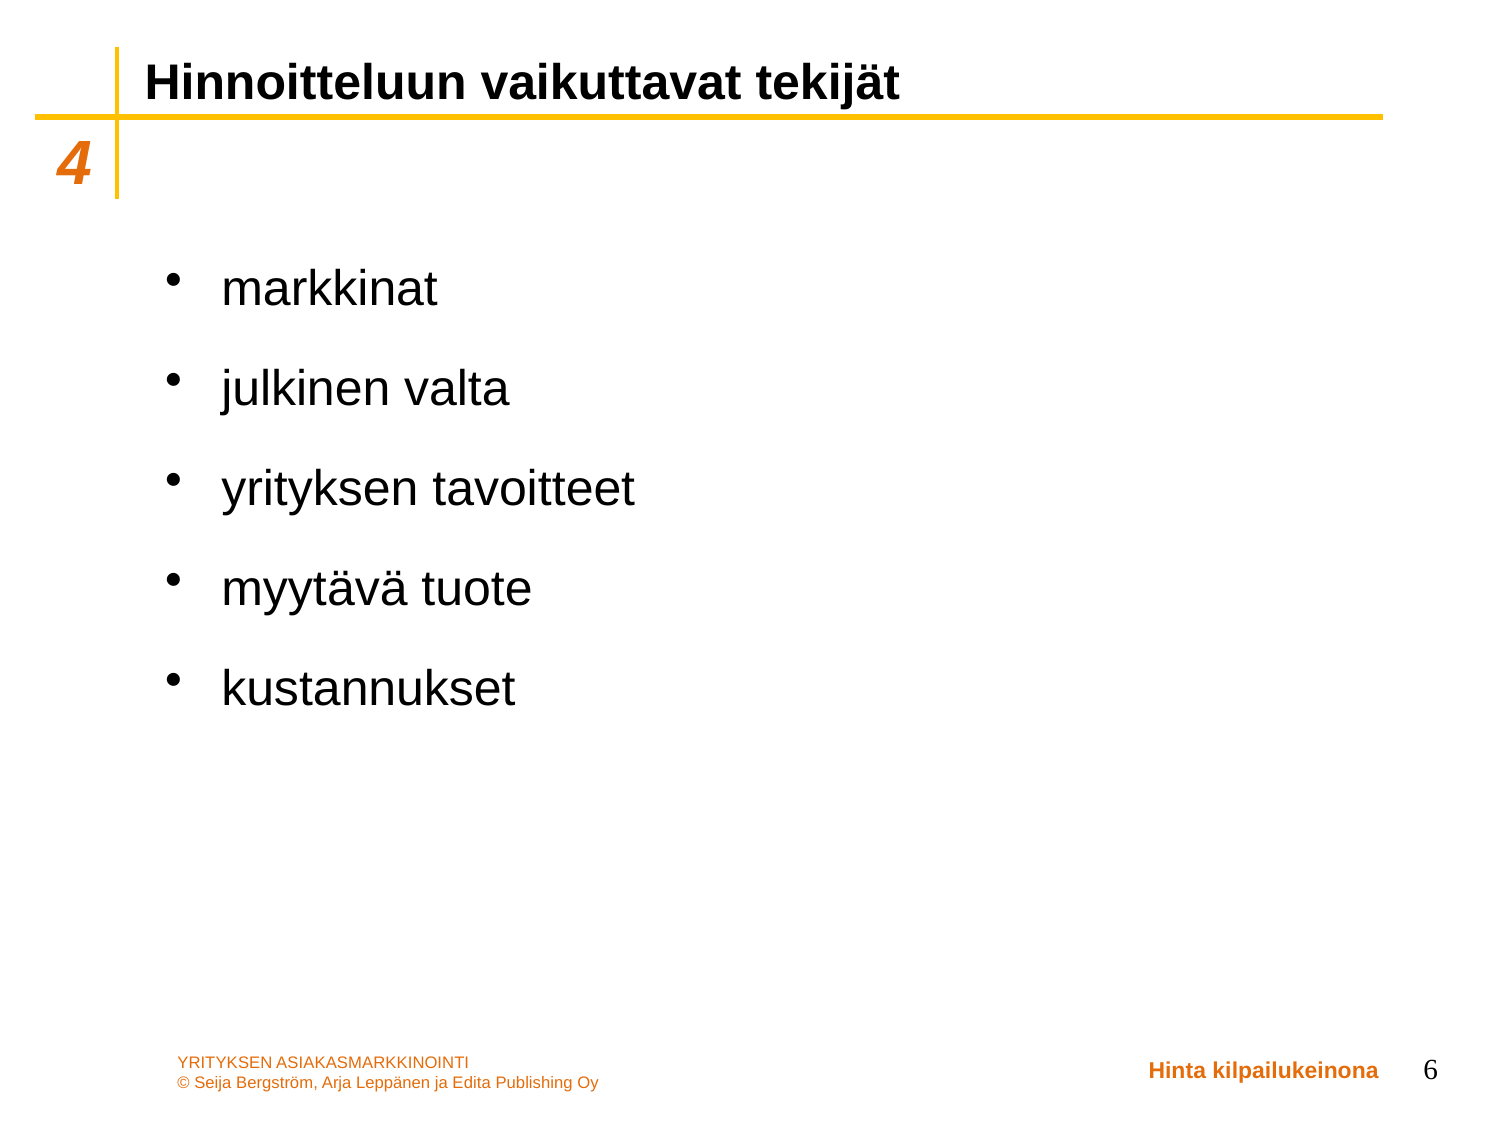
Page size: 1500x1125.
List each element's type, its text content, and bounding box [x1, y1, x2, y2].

slide_number 6 [1140, 1042, 1454, 1085]
list markkinat julkinen valta yrityksen tavoitteet myytävä tuote kustannukset [150, 217, 1414, 963]
title Hinnoitteluun vaikuttavat tekijät [129, 42, 1430, 118]
